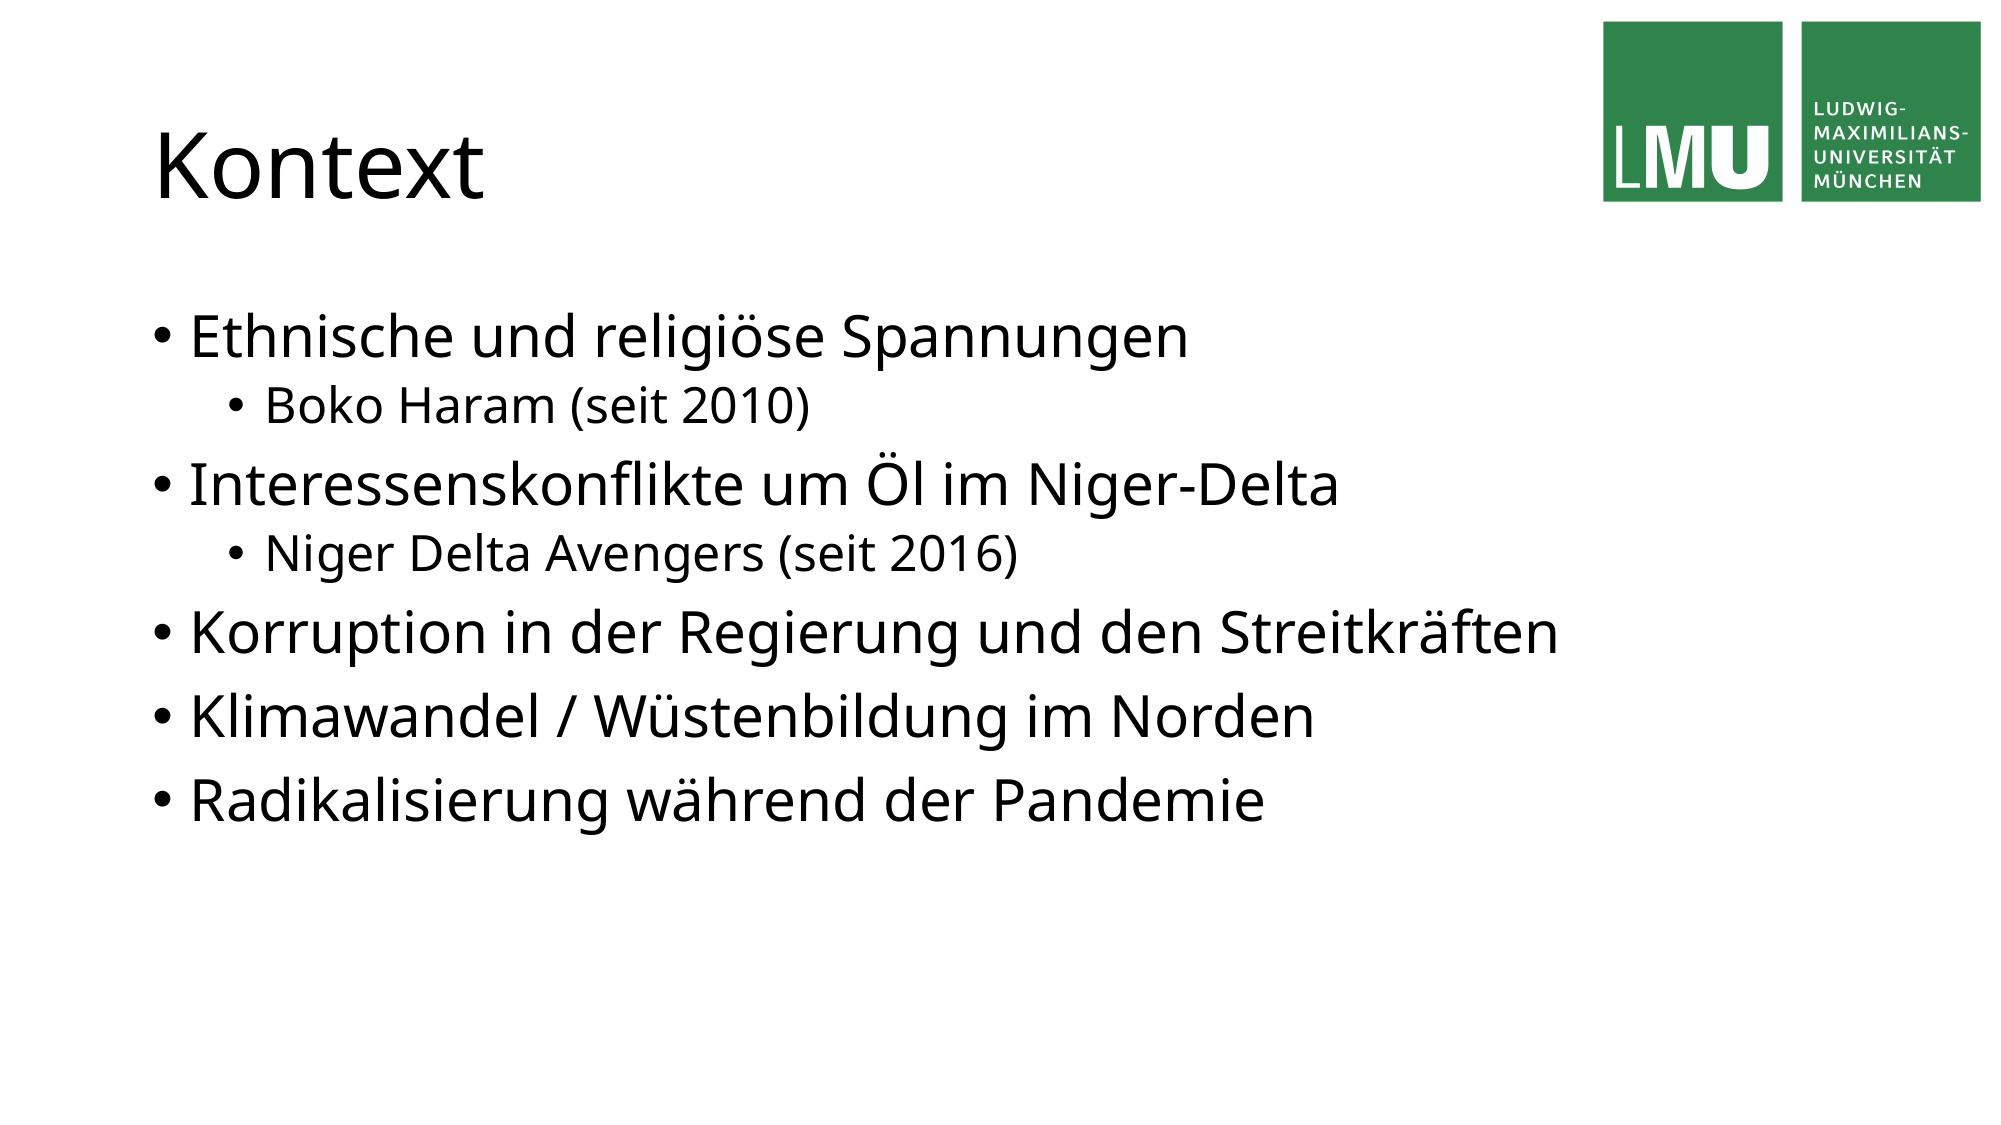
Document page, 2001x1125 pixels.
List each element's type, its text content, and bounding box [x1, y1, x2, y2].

picture [1584, 2, 2000, 221]
title Kontext [137, 59, 1863, 278]
list Ethnische und religiöse Spannungen Boko Haram (seit 2010) Interessenskonflikte um Öl im Niger-Delta Niger Delta Avengers (seit 2016) Korruption in der Regierung und den Streitkräften Klimawandel / Wüstenbildung im Norden Radikalisierung während der Pandemie [137, 299, 1863, 1014]
